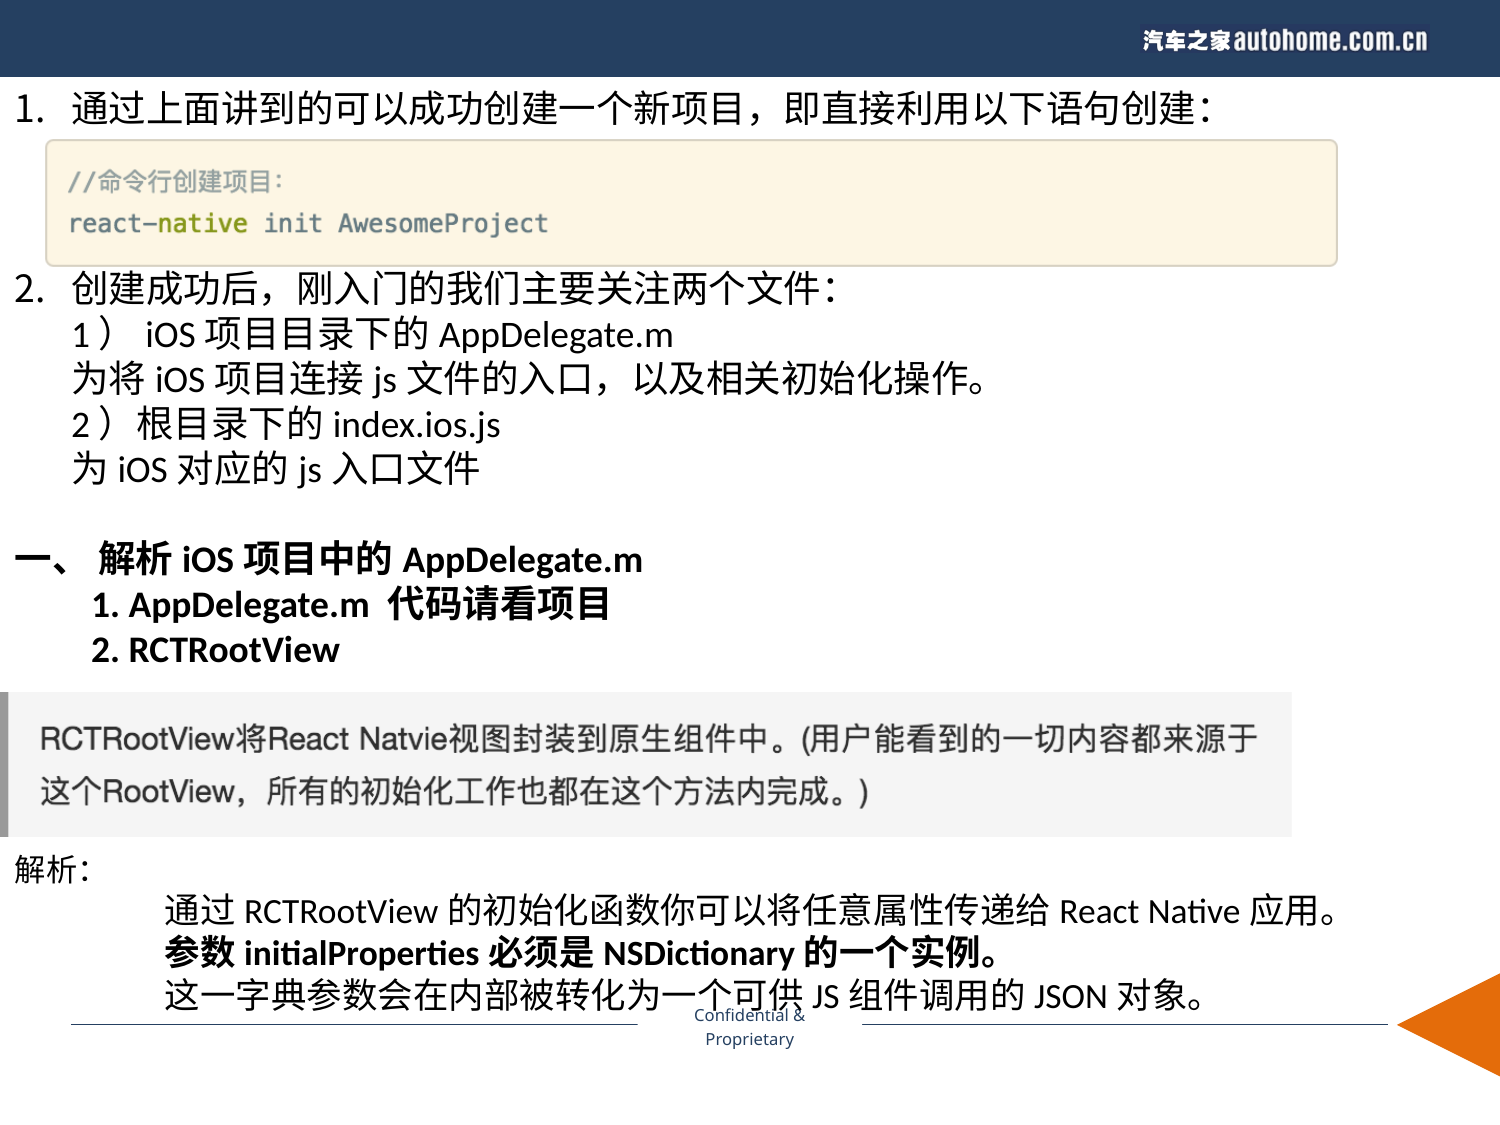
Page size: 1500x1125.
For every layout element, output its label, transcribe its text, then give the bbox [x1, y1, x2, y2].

picture [41, 136, 1338, 269]
picture [1140, 24, 1430, 53]
text_box 通过上面讲到的可以成功创建一个新项目，即直接利用以下语句创建： 创建成功后，刚入门的我们主要关注两个文件： 1）iOS项目目录下的AppDelegate.m 为将iOS项目连接js文件的入口，以及相关初始化操作。 2）根目录下的index.ios.js 为iOS对应的js入口文件 一、 解析iOS项目中的AppDelegate.m 1. AppDelegate.m 代码请看项目 2. RCTRootView 解析： 通过RCTRootView的初始化函数你可以将任意属性传递给React Native应用。 参数initialProperties必须是NSDictionary的一个实例。 这一字典参数会在内部被转化为一个可供JS组件调用的JSON对象。 [0, 78, 1500, 1125]
picture [0, 692, 1297, 837]
